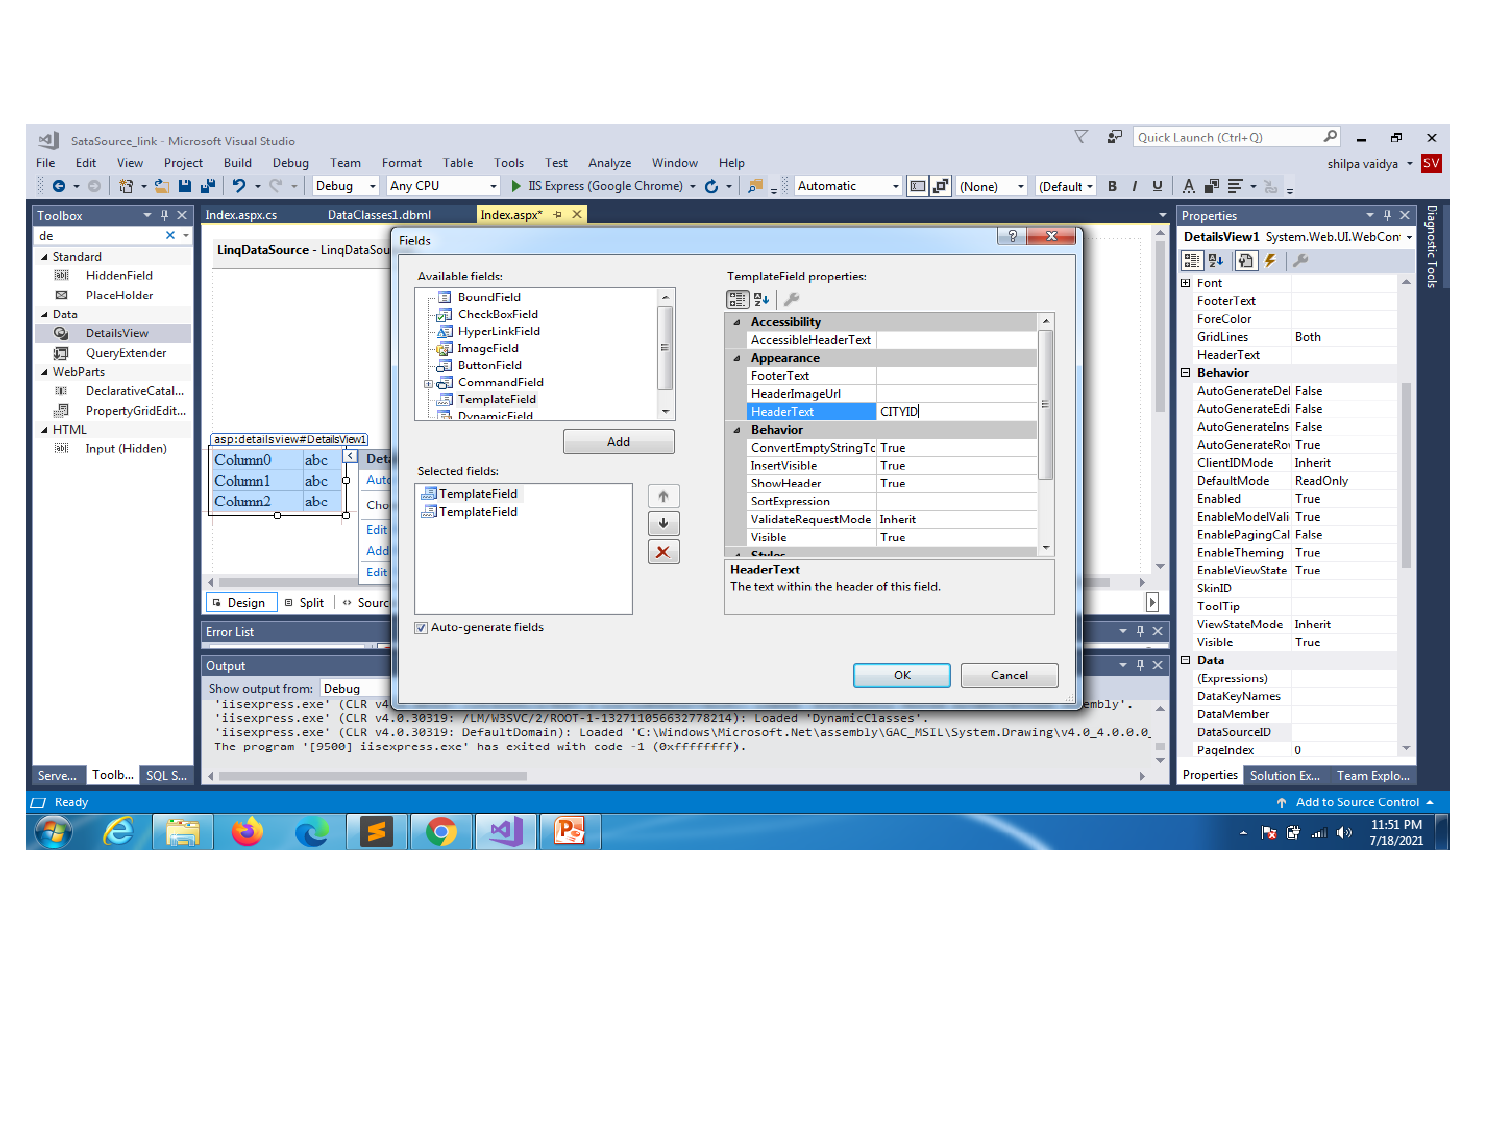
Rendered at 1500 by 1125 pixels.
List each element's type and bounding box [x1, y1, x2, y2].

picture [26, 124, 1451, 851]
